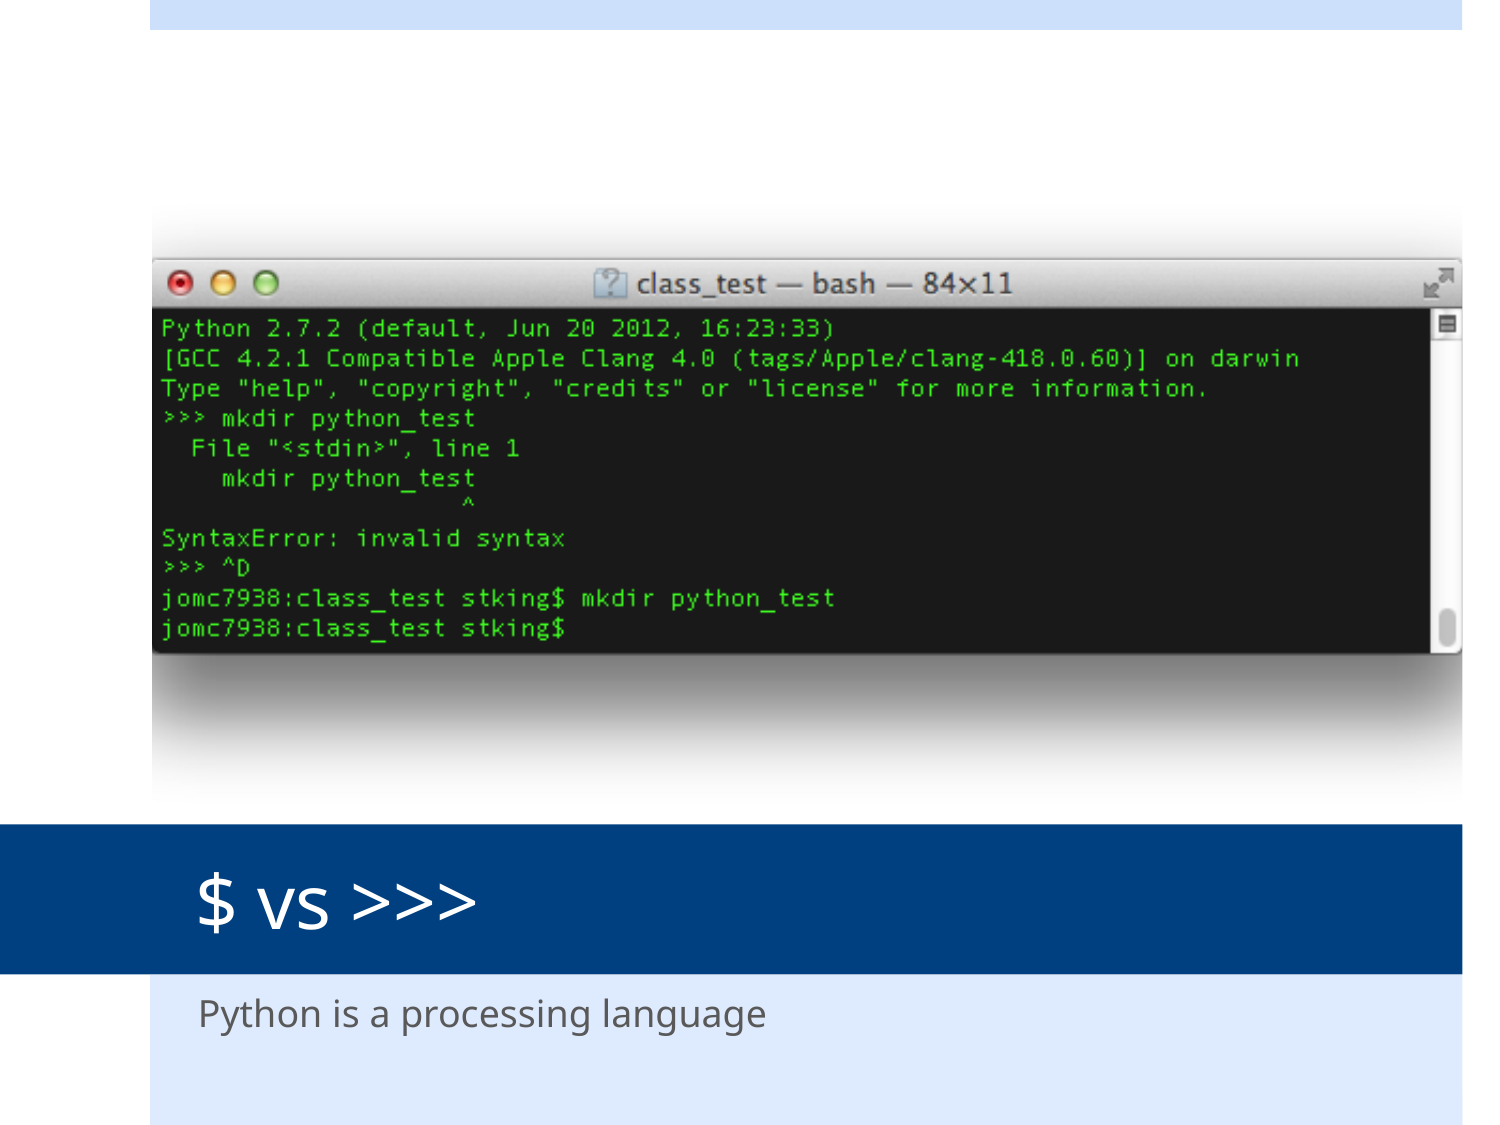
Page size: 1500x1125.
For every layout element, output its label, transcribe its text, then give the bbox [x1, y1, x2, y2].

subtitle Python is a processing language [150, 975, 1463, 1125]
title $ vs >>> [0, 824, 1463, 975]
picture [151, 184, 1463, 824]
